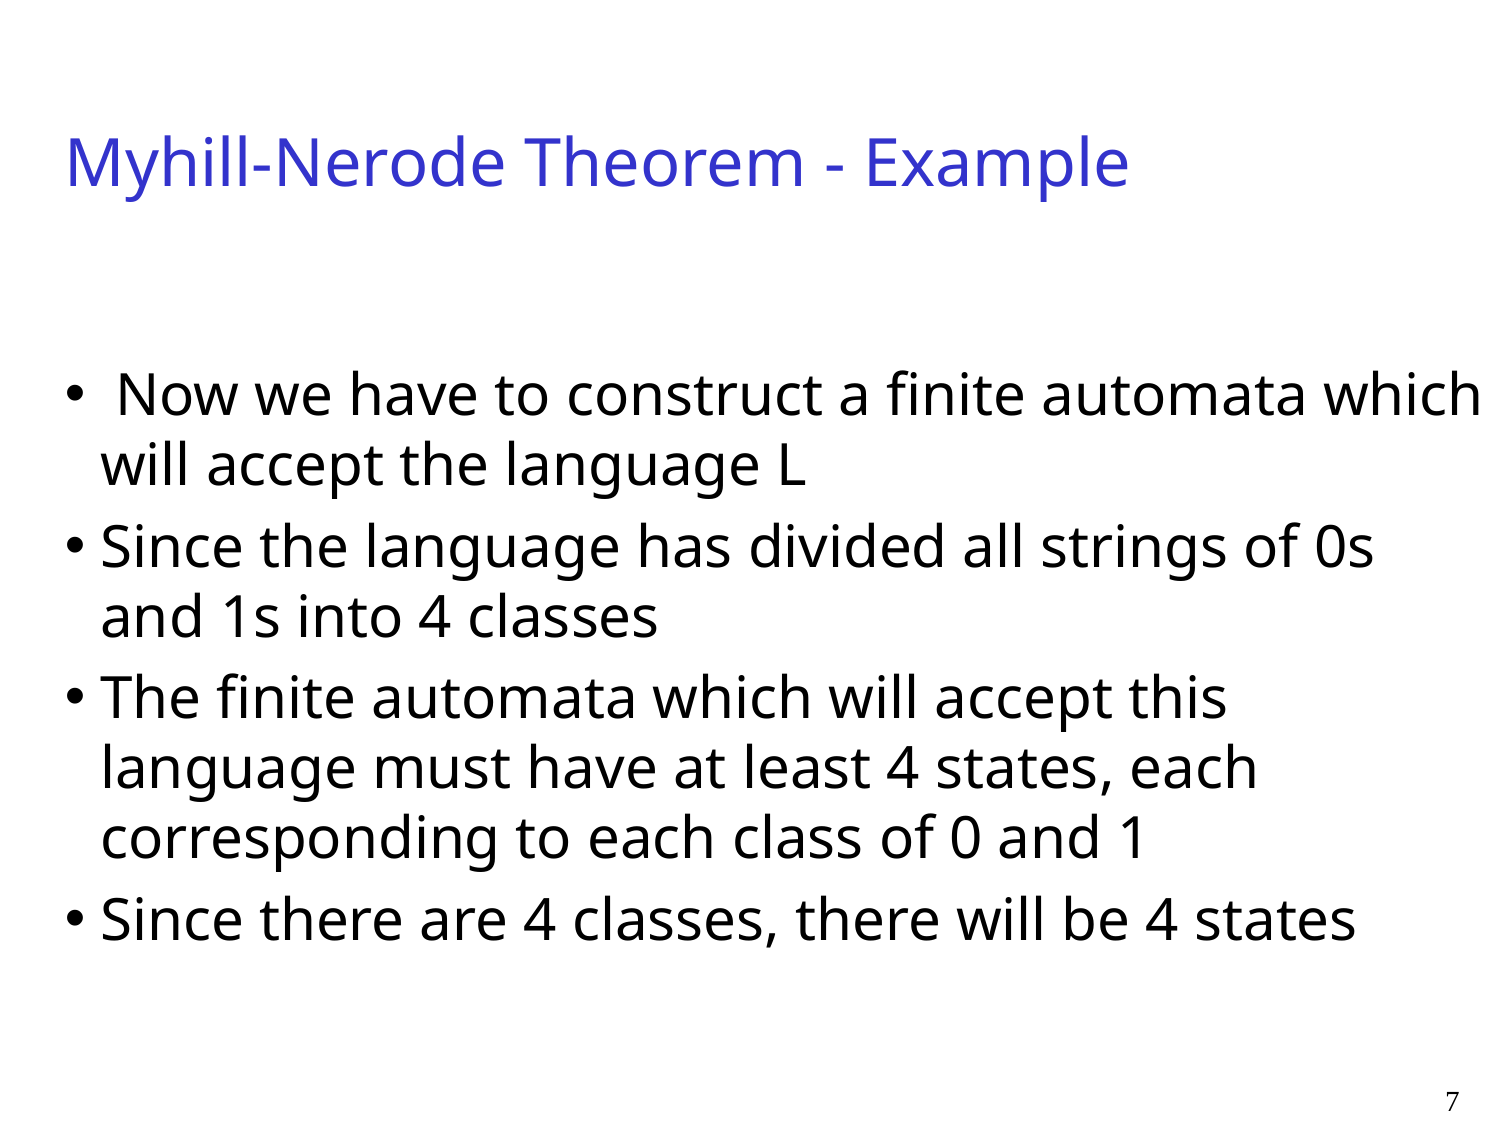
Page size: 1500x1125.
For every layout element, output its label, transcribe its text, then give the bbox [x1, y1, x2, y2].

text_box Now we have to construct a finite automata which will accept the language L Since the language has divided all strings of 0s and 1s into 4 classes The finite automata which will accept this language must have at least 4 states, each corresponding to each class of 0 and 1 Since there are 4 classes, there will be 4 states [50, 350, 1500, 1125]
text_box Myhill-Nerode Theorem - Example [50, 112, 1363, 208]
